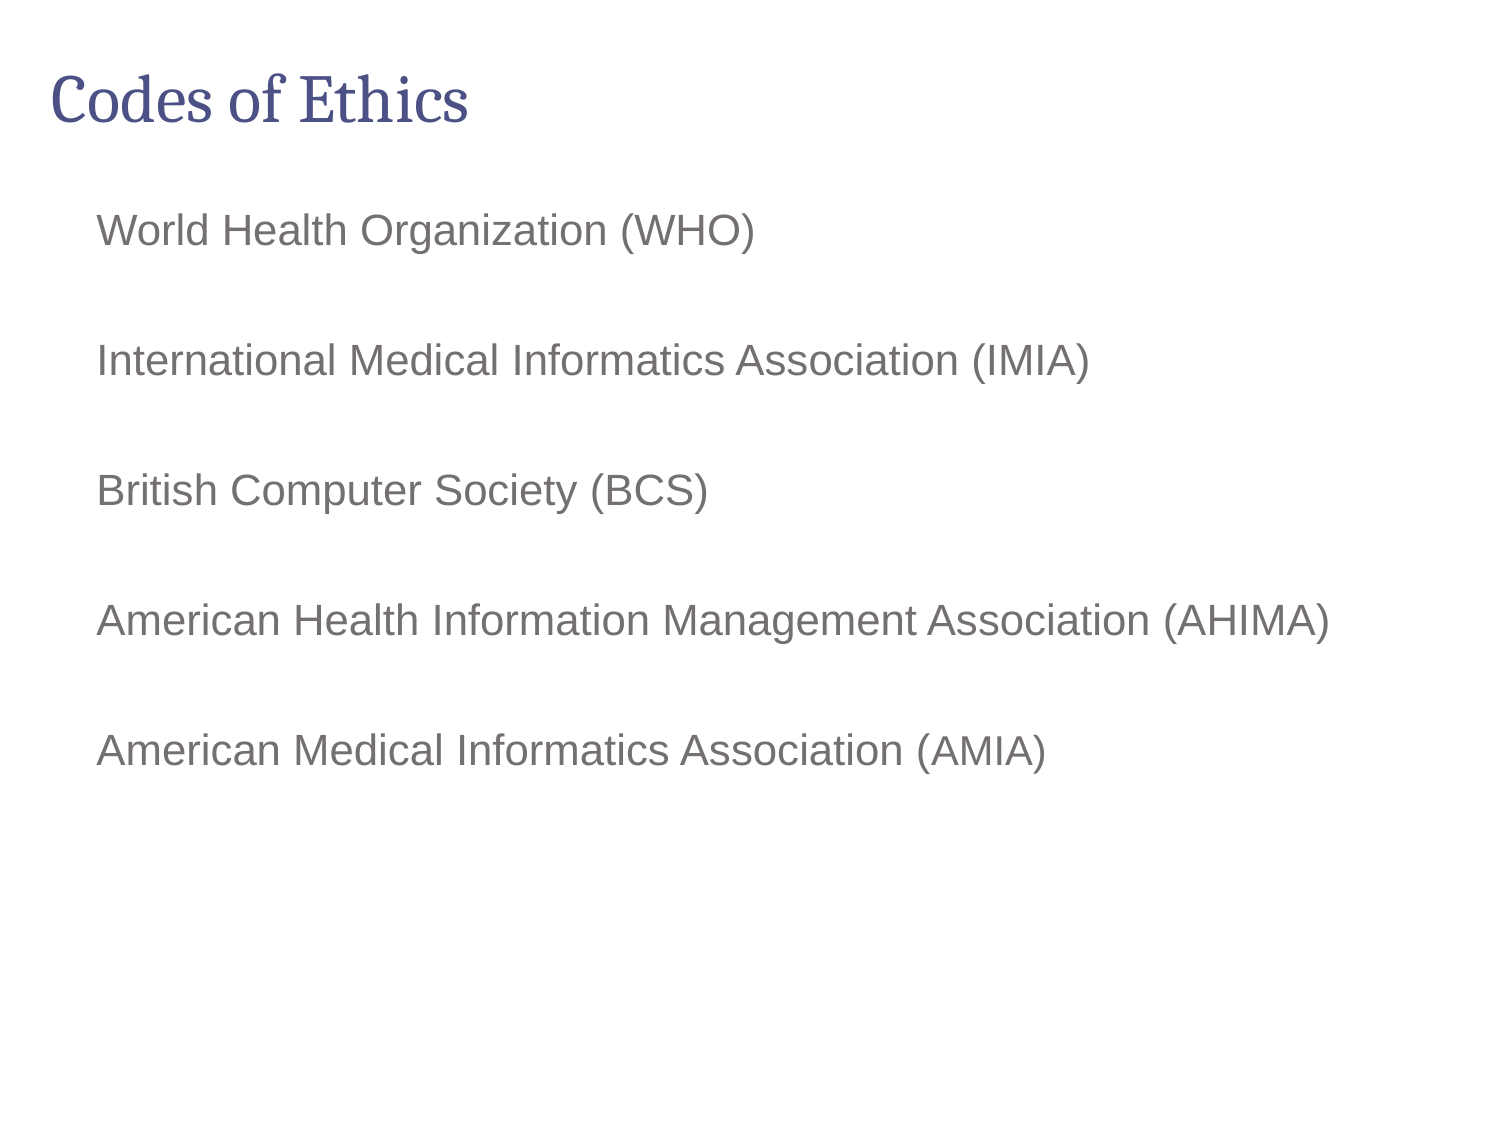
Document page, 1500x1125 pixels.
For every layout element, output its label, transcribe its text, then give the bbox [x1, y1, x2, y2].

list World Health Organization (WHO) International Medical Informatics Association (IMIA) British Computer Society (BCS) American Health Information Management Association (AHIMA) American Medical Informatics Association (AMIA) [81, 194, 1464, 1093]
title Codes of Ethics [36, 25, 1464, 175]
